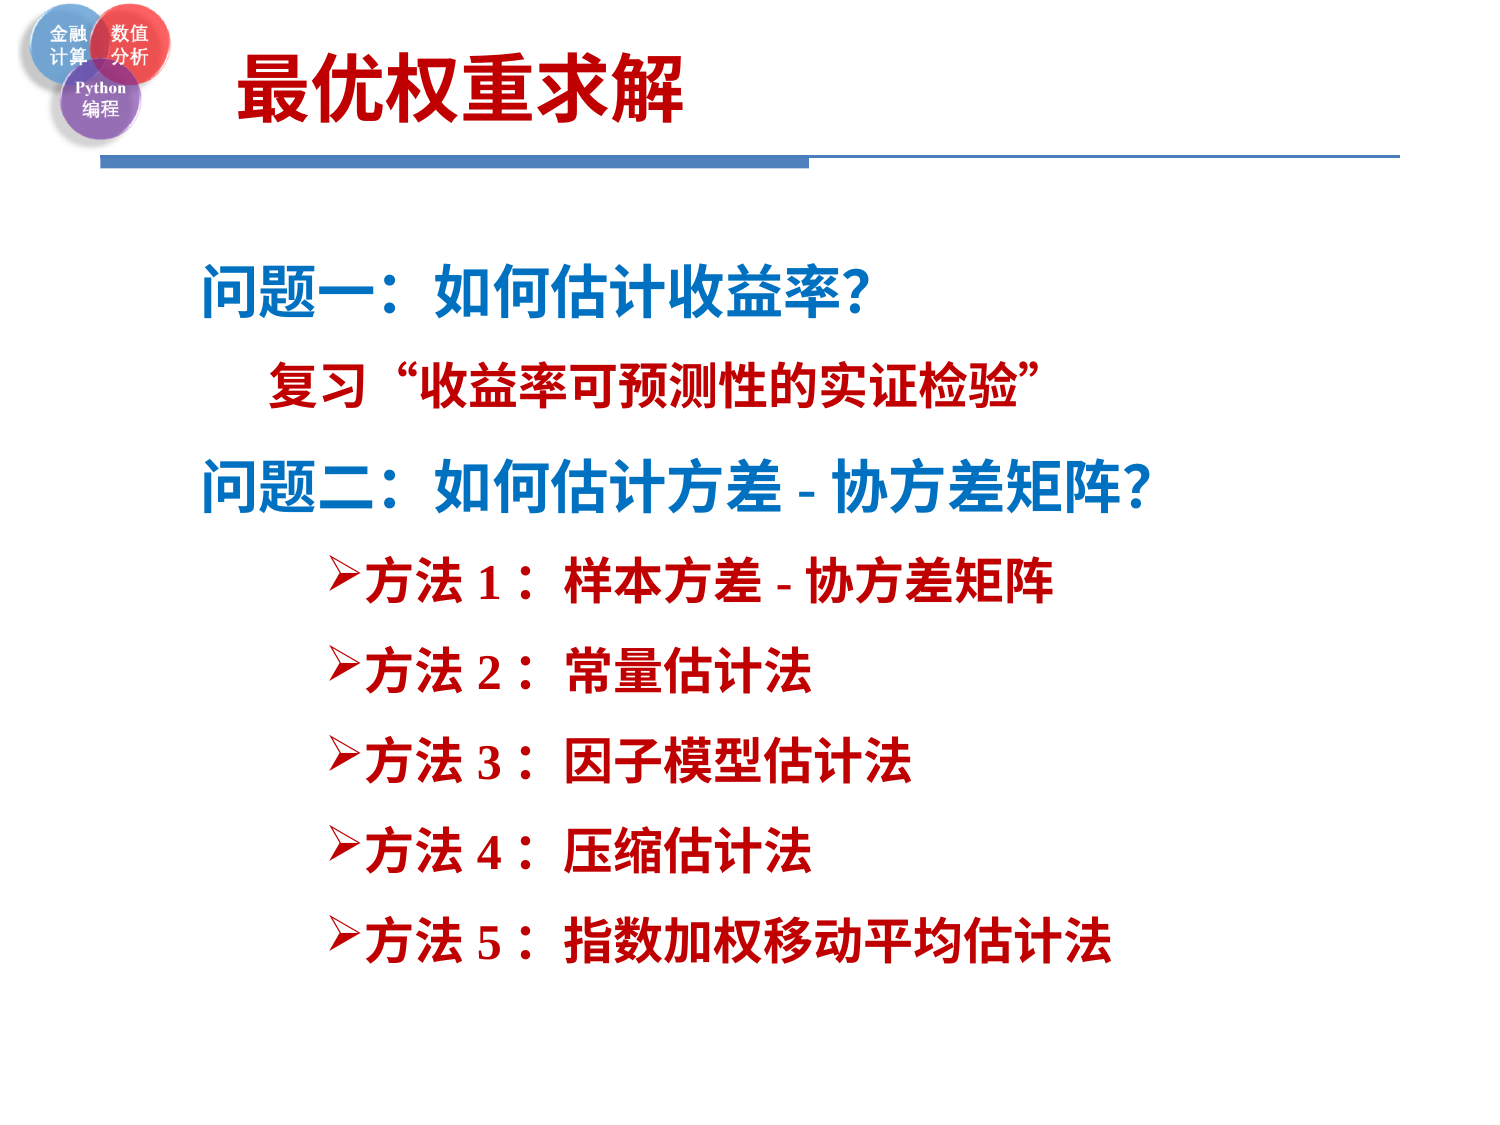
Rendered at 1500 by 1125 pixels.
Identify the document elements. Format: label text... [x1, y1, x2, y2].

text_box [100, 156, 1400, 169]
picture [17, 0, 172, 154]
text_box 最优权重求解 [220, 21, 1357, 152]
list 问题一：如何估计收益率？ 复习“收益率可预测性的实证检验” 问题二：如何估计方差-协方差矩阵？ 方法1：样本方差-协方差矩阵 方法2：常量估计法 方法3：因子模型估计法 方法4：压缩估计法 方法5：指数加权移动平均估计法 [162, 212, 1400, 988]
